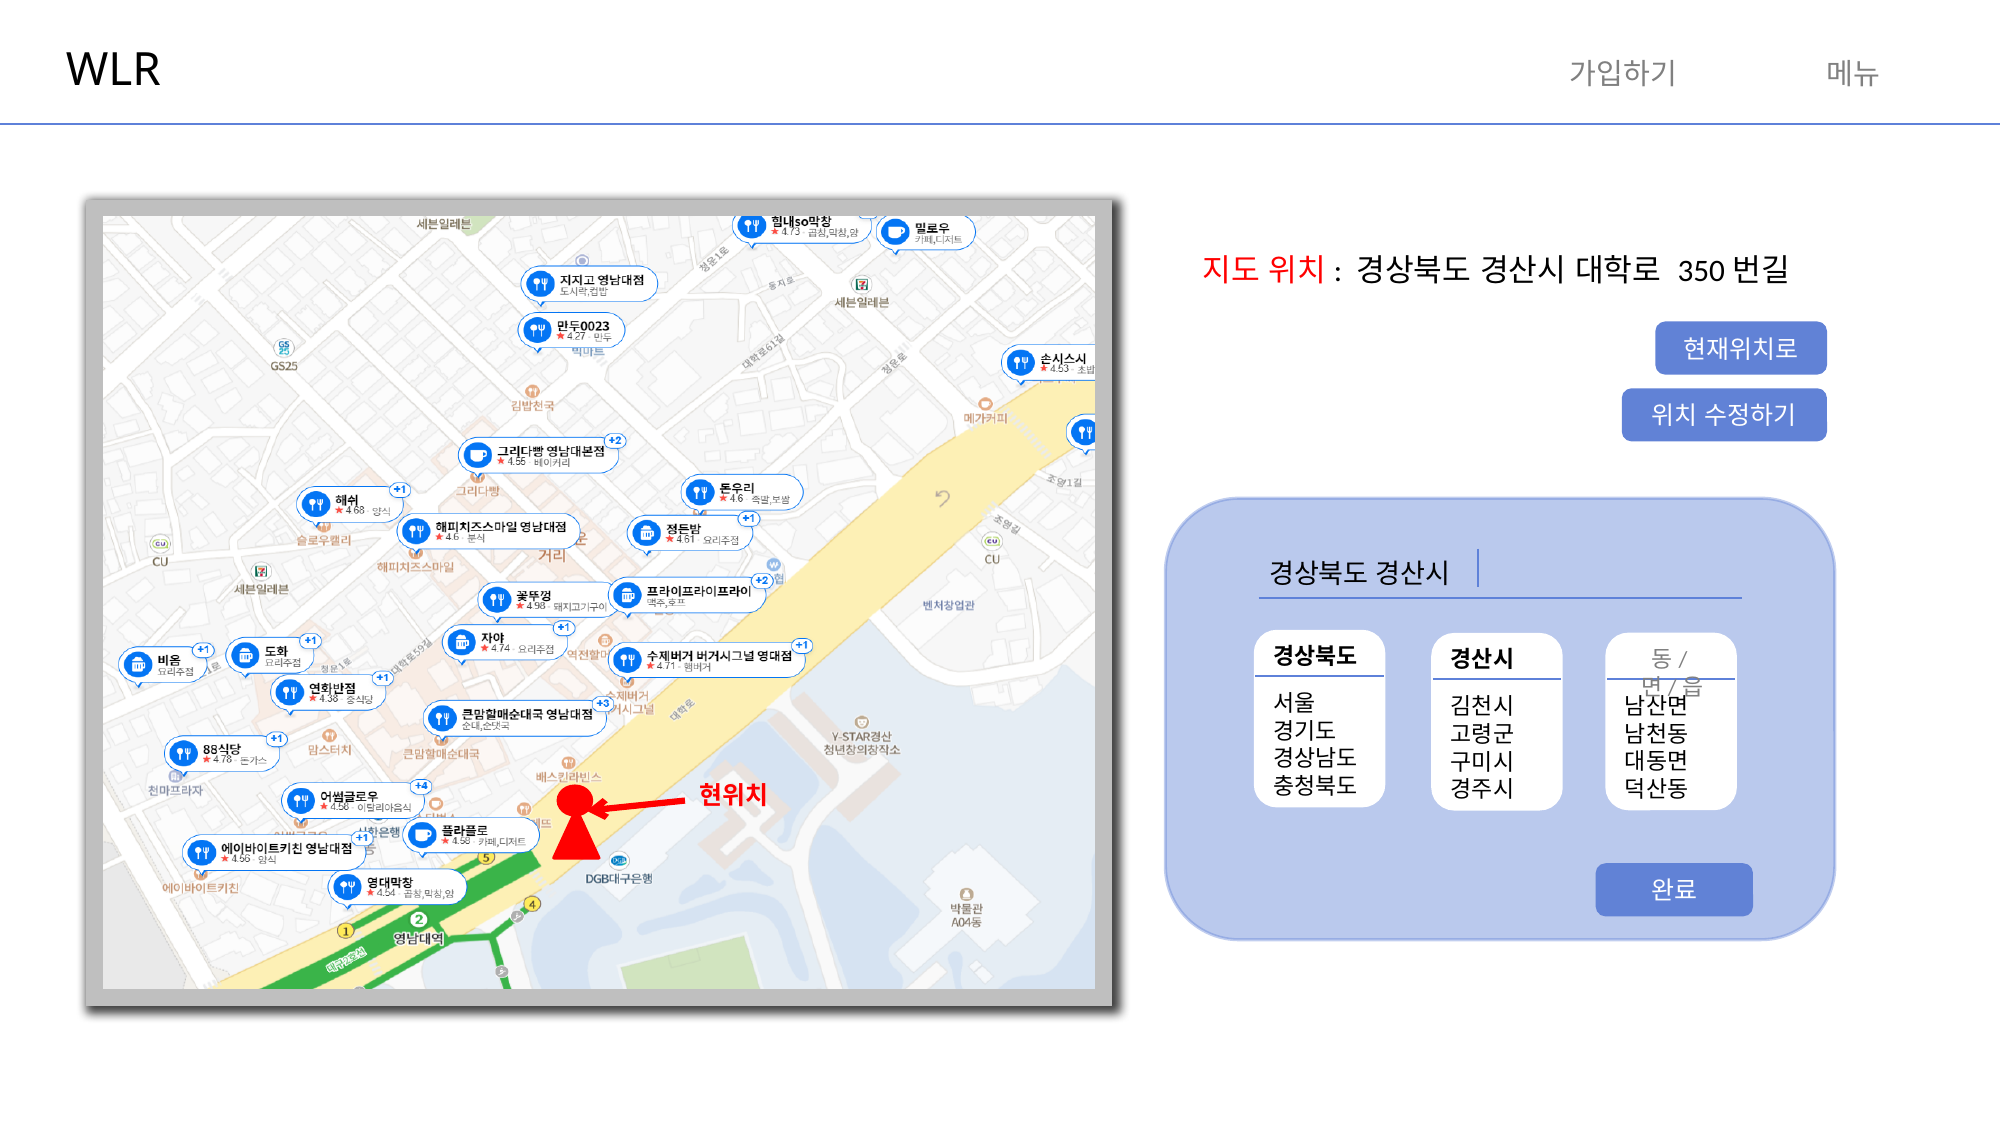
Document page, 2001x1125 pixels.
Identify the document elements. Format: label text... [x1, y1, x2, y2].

text_box WLR [51, 32, 211, 102]
text_box 위치 수정하기 [1623, 389, 1826, 440]
text_box 메뉴 [1771, 47, 1936, 98]
text_box 현재위치로 [1656, 323, 1826, 374]
text_box 가입하기 [1541, 47, 1706, 98]
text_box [1164, 497, 1836, 941]
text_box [102, 215, 1096, 990]
text_box 지도 위치: 경상북도 경산시 대학로 350번길 [1187, 242, 1854, 296]
